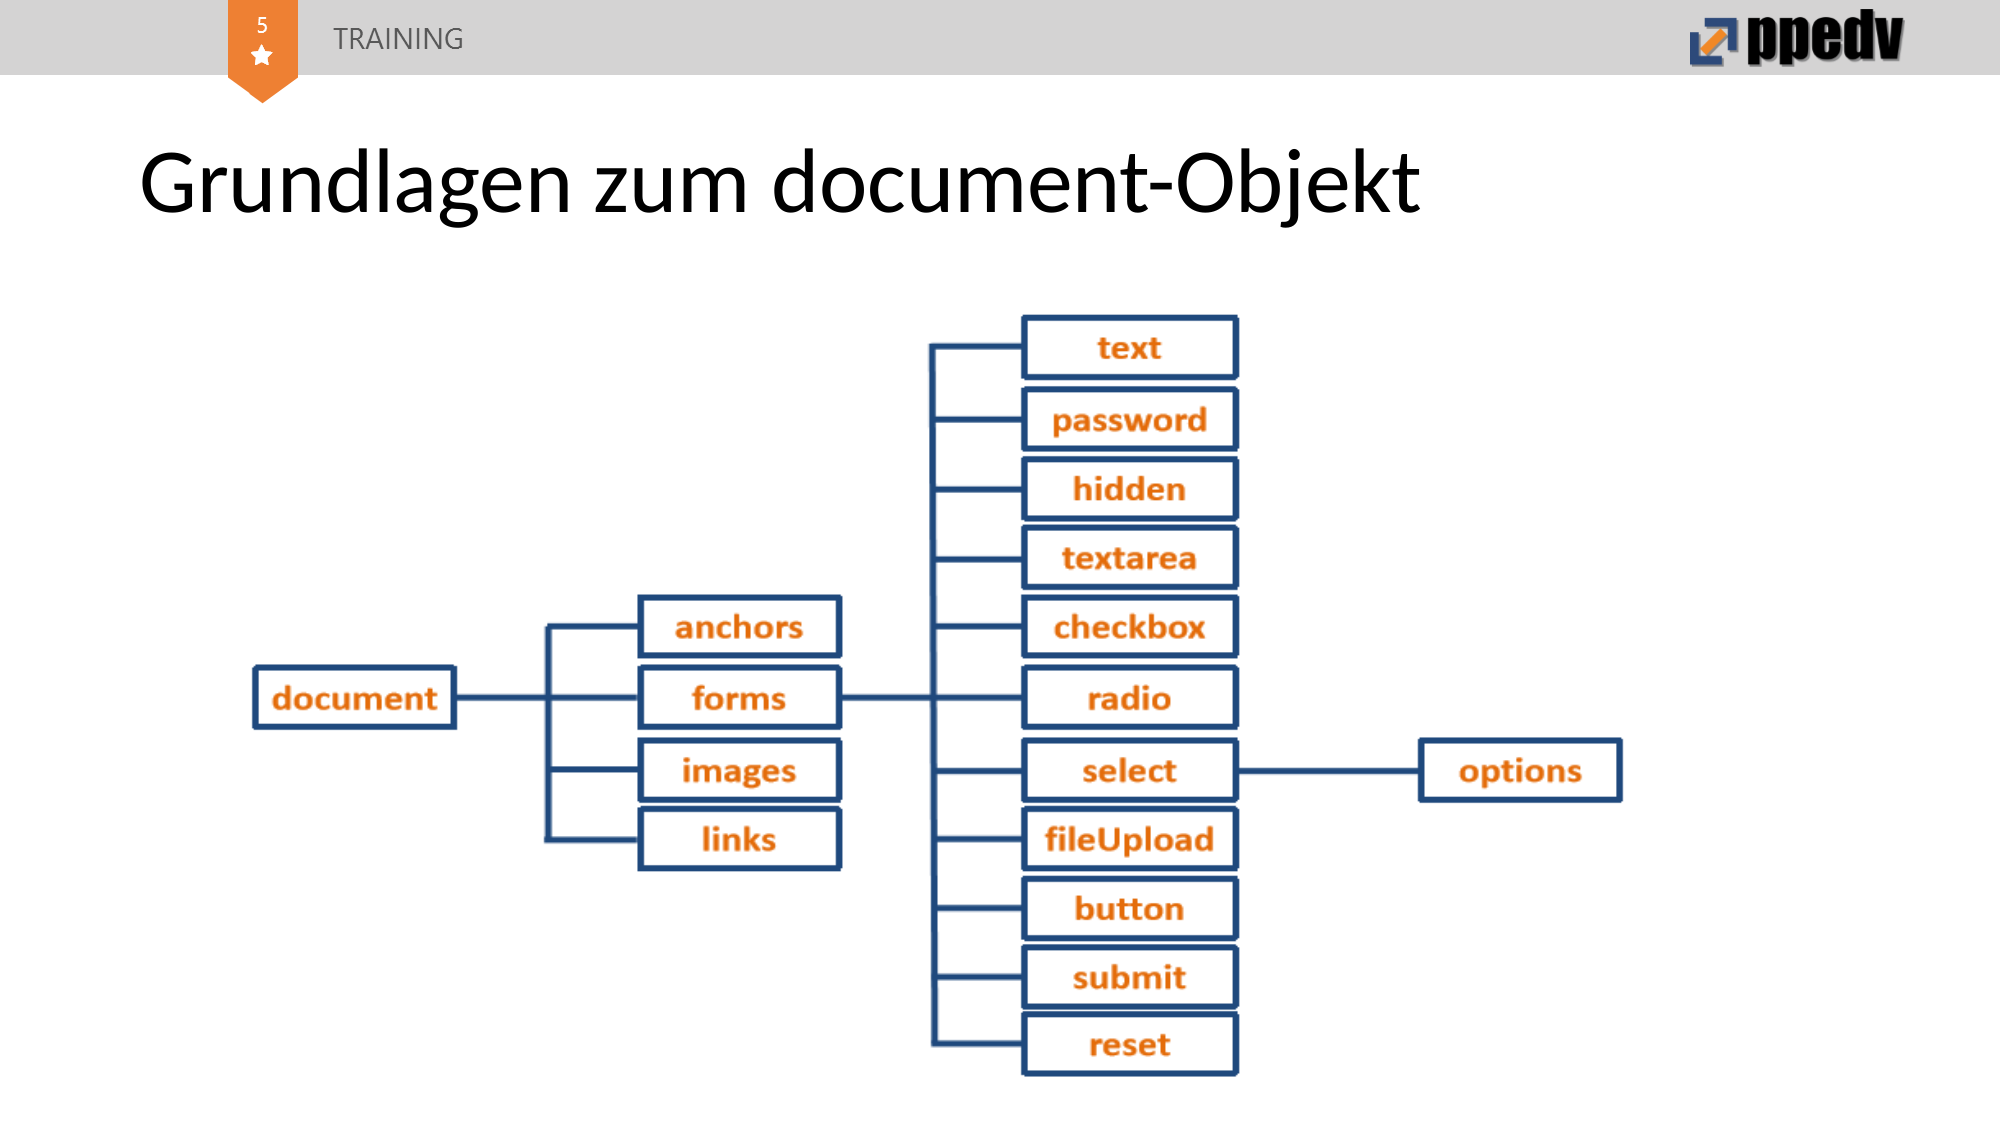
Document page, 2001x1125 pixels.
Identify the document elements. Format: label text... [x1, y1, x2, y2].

text_box [200, 277, 1656, 1092]
picture [0, 0, 2000, 104]
title Grundlagen zum document-Objekt [137, 82, 1863, 271]
